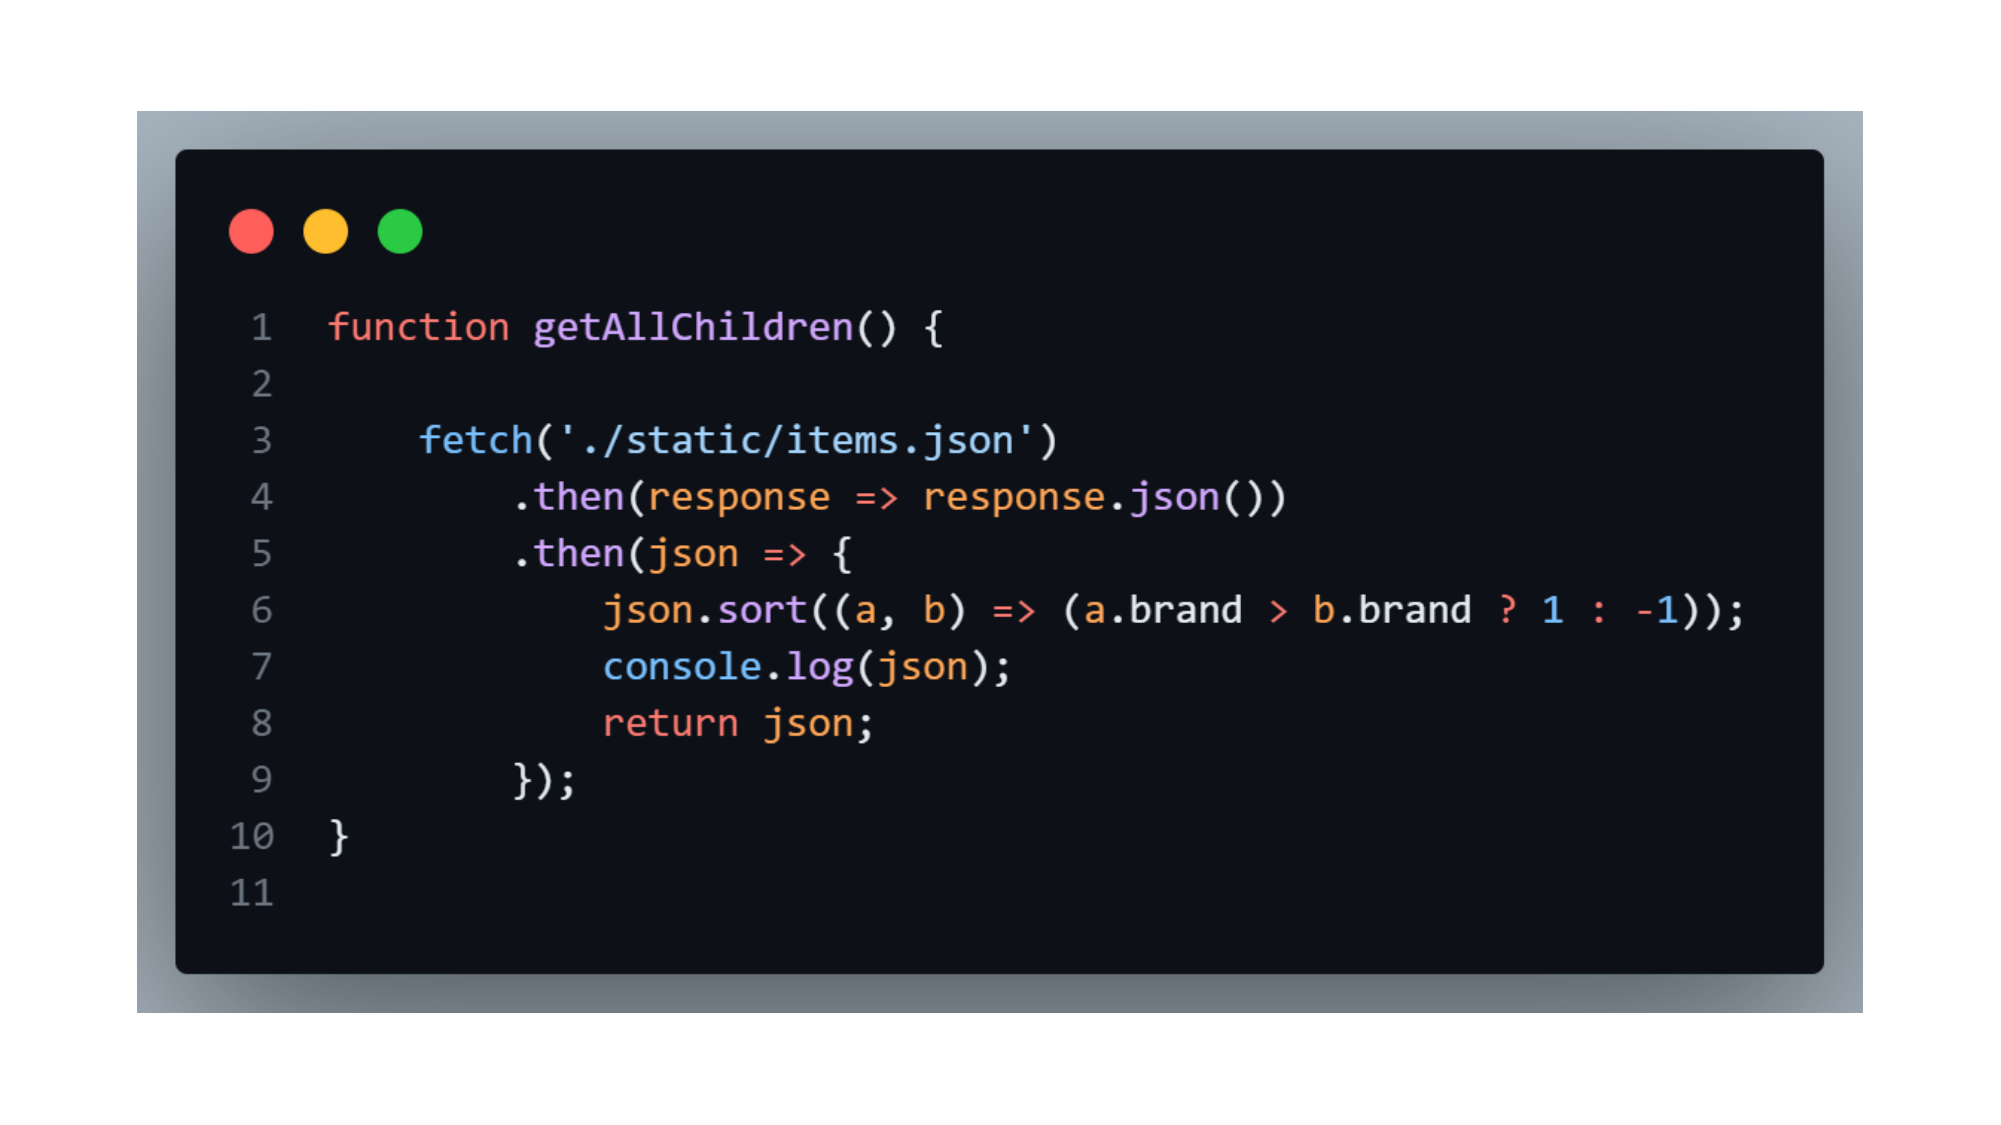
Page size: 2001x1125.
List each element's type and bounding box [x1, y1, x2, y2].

list [137, 111, 1863, 1014]
